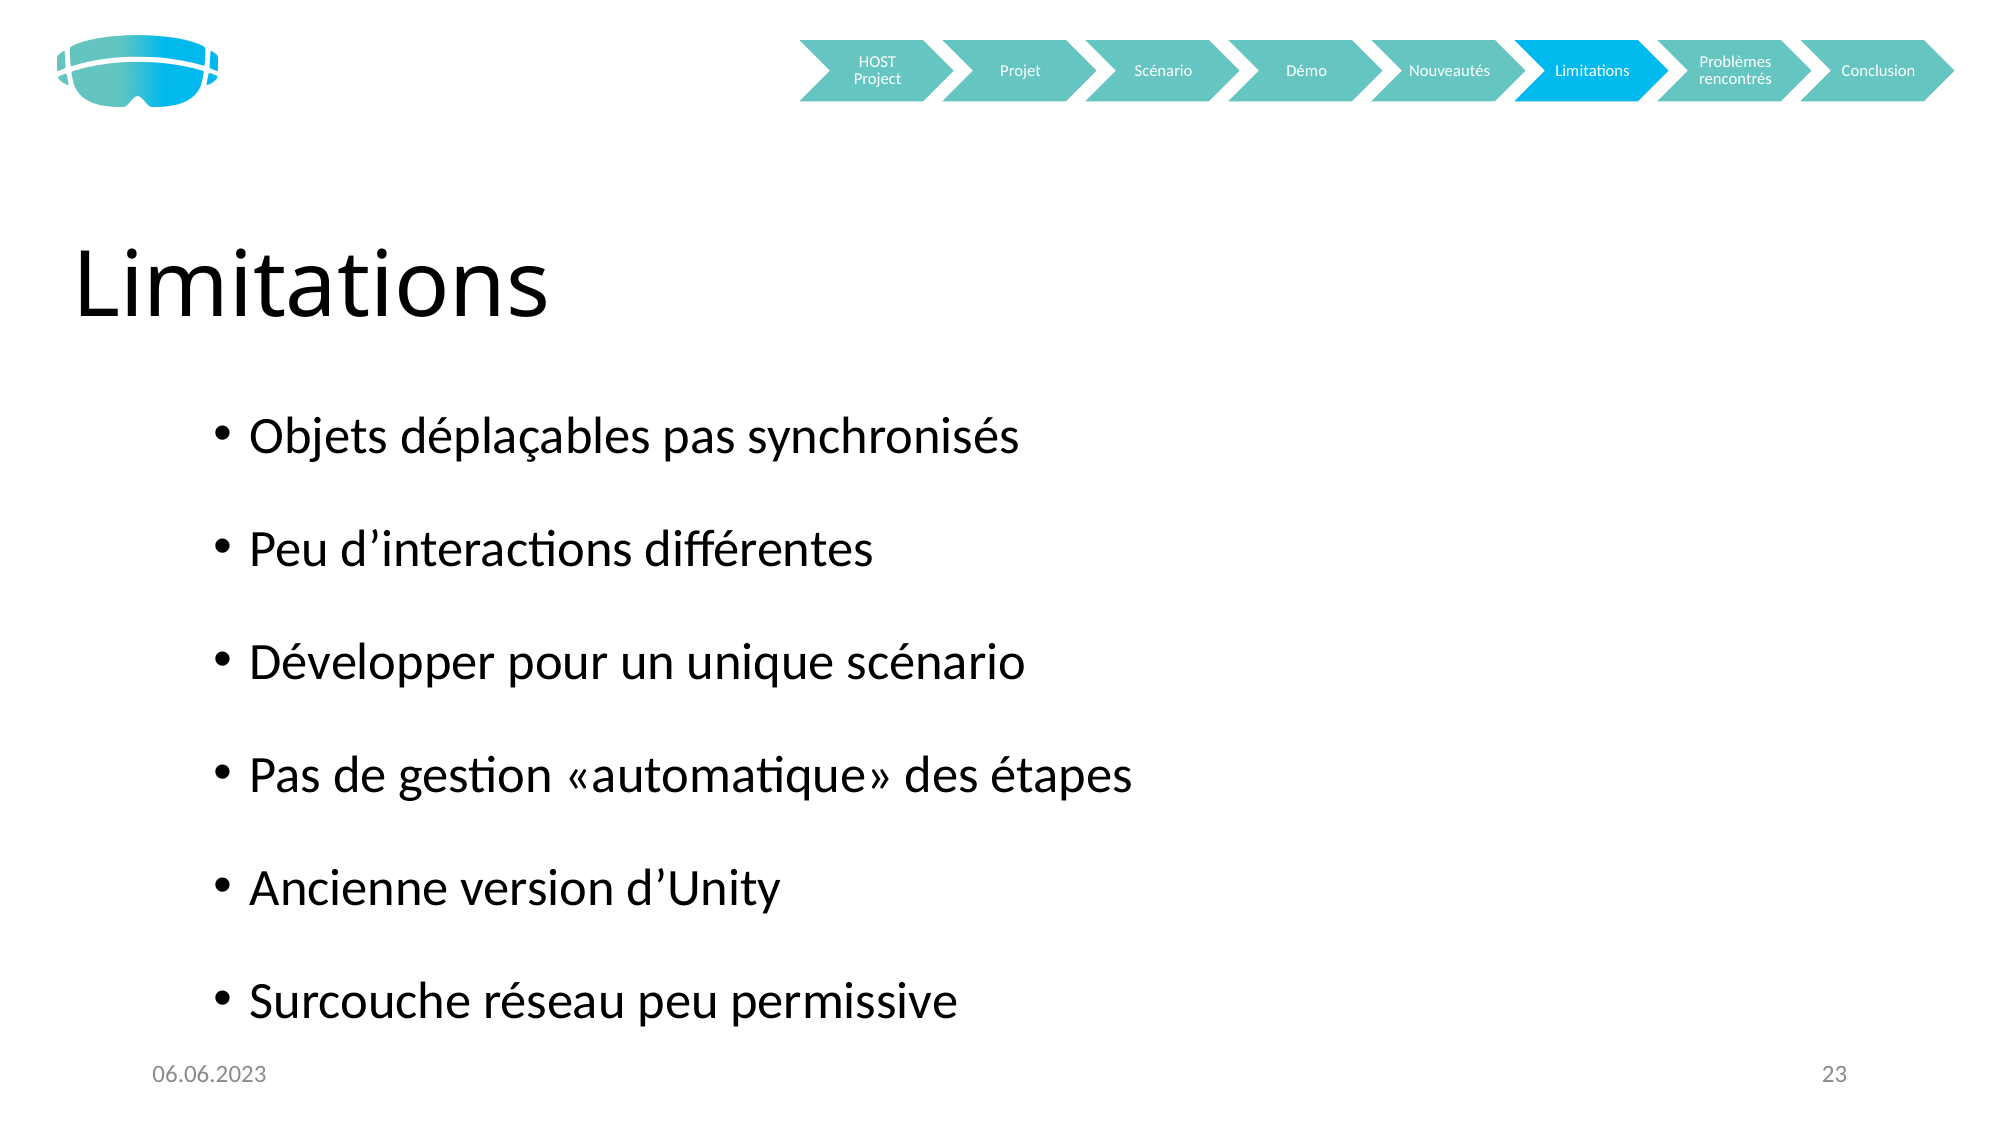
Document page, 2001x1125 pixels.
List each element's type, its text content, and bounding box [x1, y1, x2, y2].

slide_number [137, 1042, 588, 1103]
list Objets déplaçables pas synchronisés Peu d’interactions différentes Développer pour un unique scénario Pas de gestion «automatique» des étapes Ancienne version d’Unity Surcouche réseau peu permissive [198, 361, 1786, 1043]
title Limitations [57, 177, 1329, 396]
picture [57, 35, 218, 108]
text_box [796, 0, 1957, 142]
slide_number 23 [1412, 1042, 1863, 1103]
